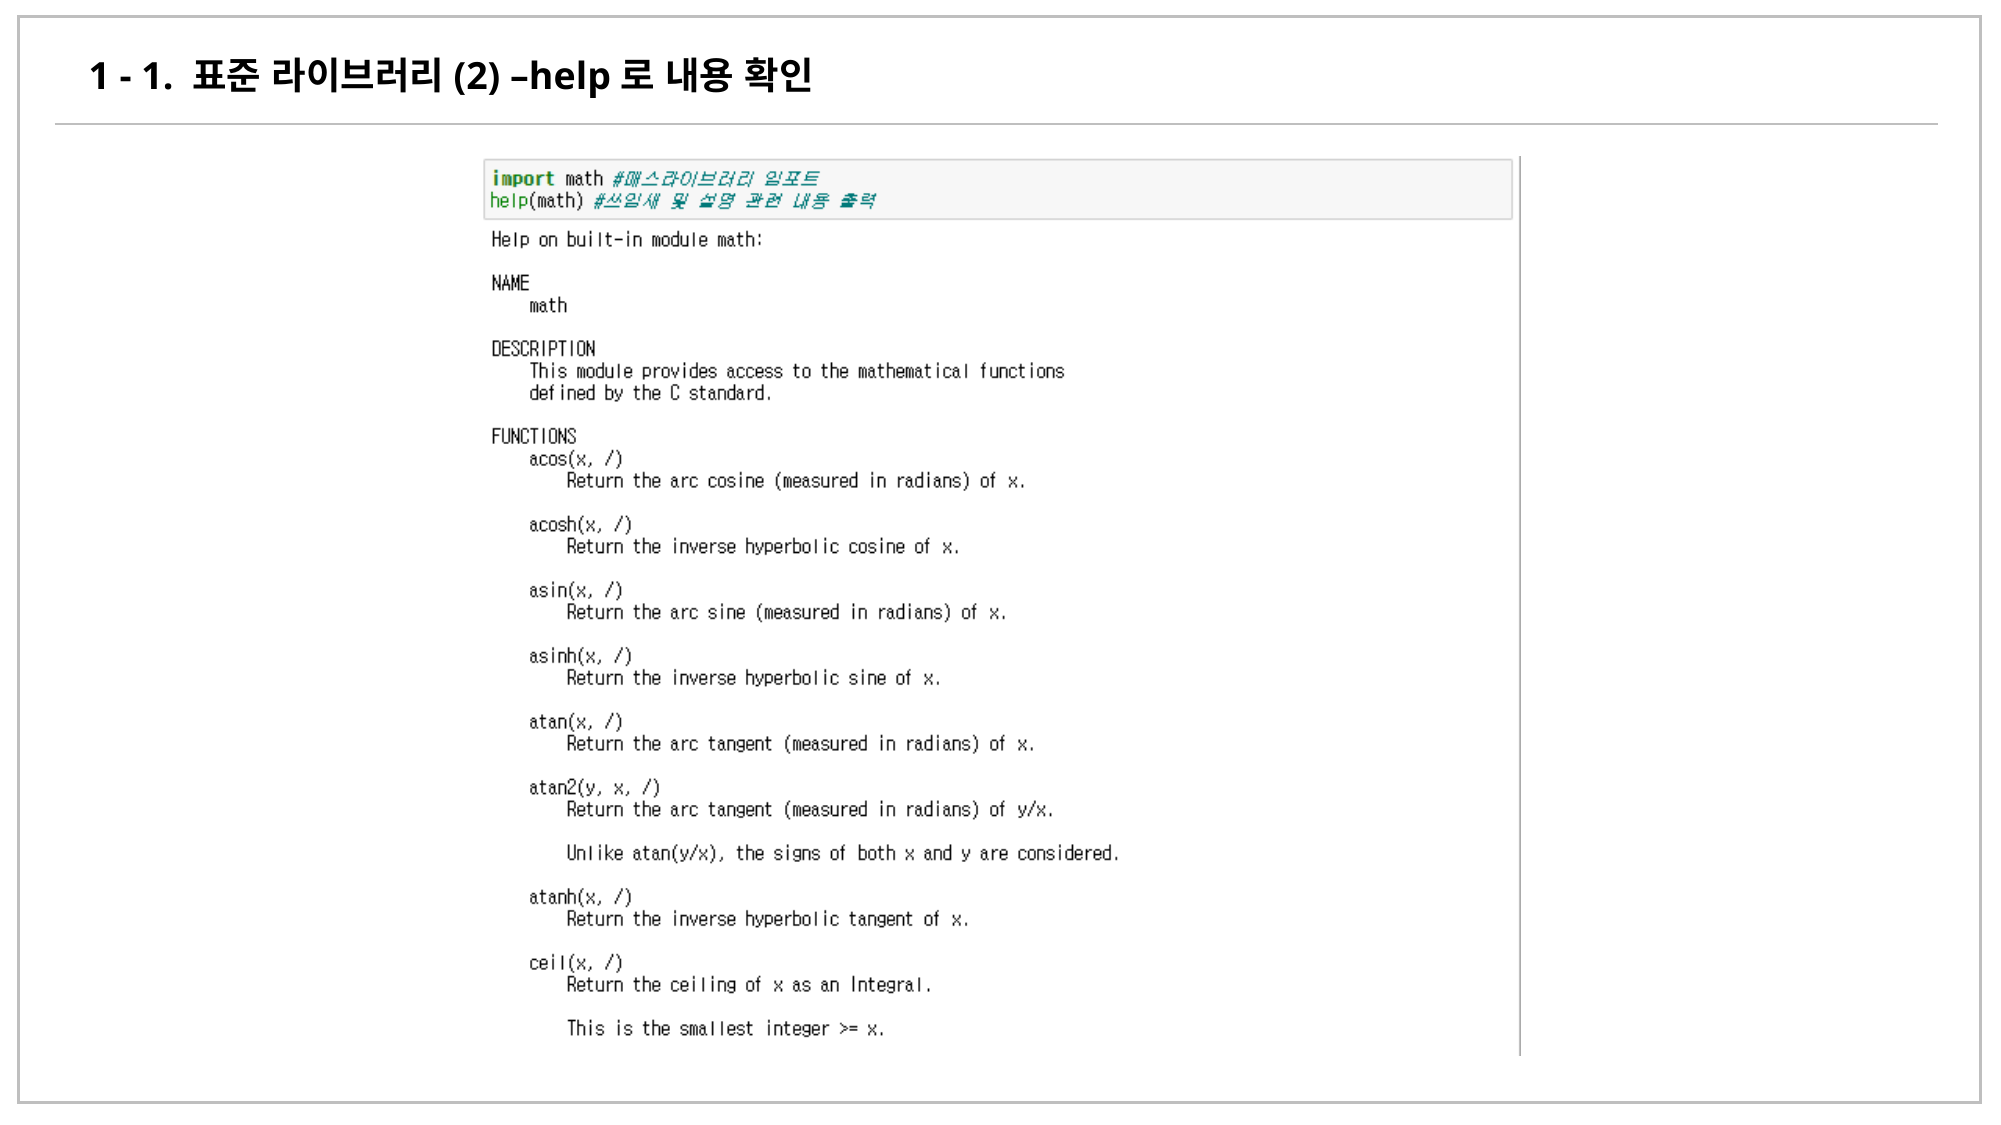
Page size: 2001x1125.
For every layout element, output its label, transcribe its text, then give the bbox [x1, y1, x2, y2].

picture [479, 156, 1521, 1056]
text_box 1 - 1. 표준 라이브러리(2) –help로 내용 확인 [73, 44, 829, 104]
